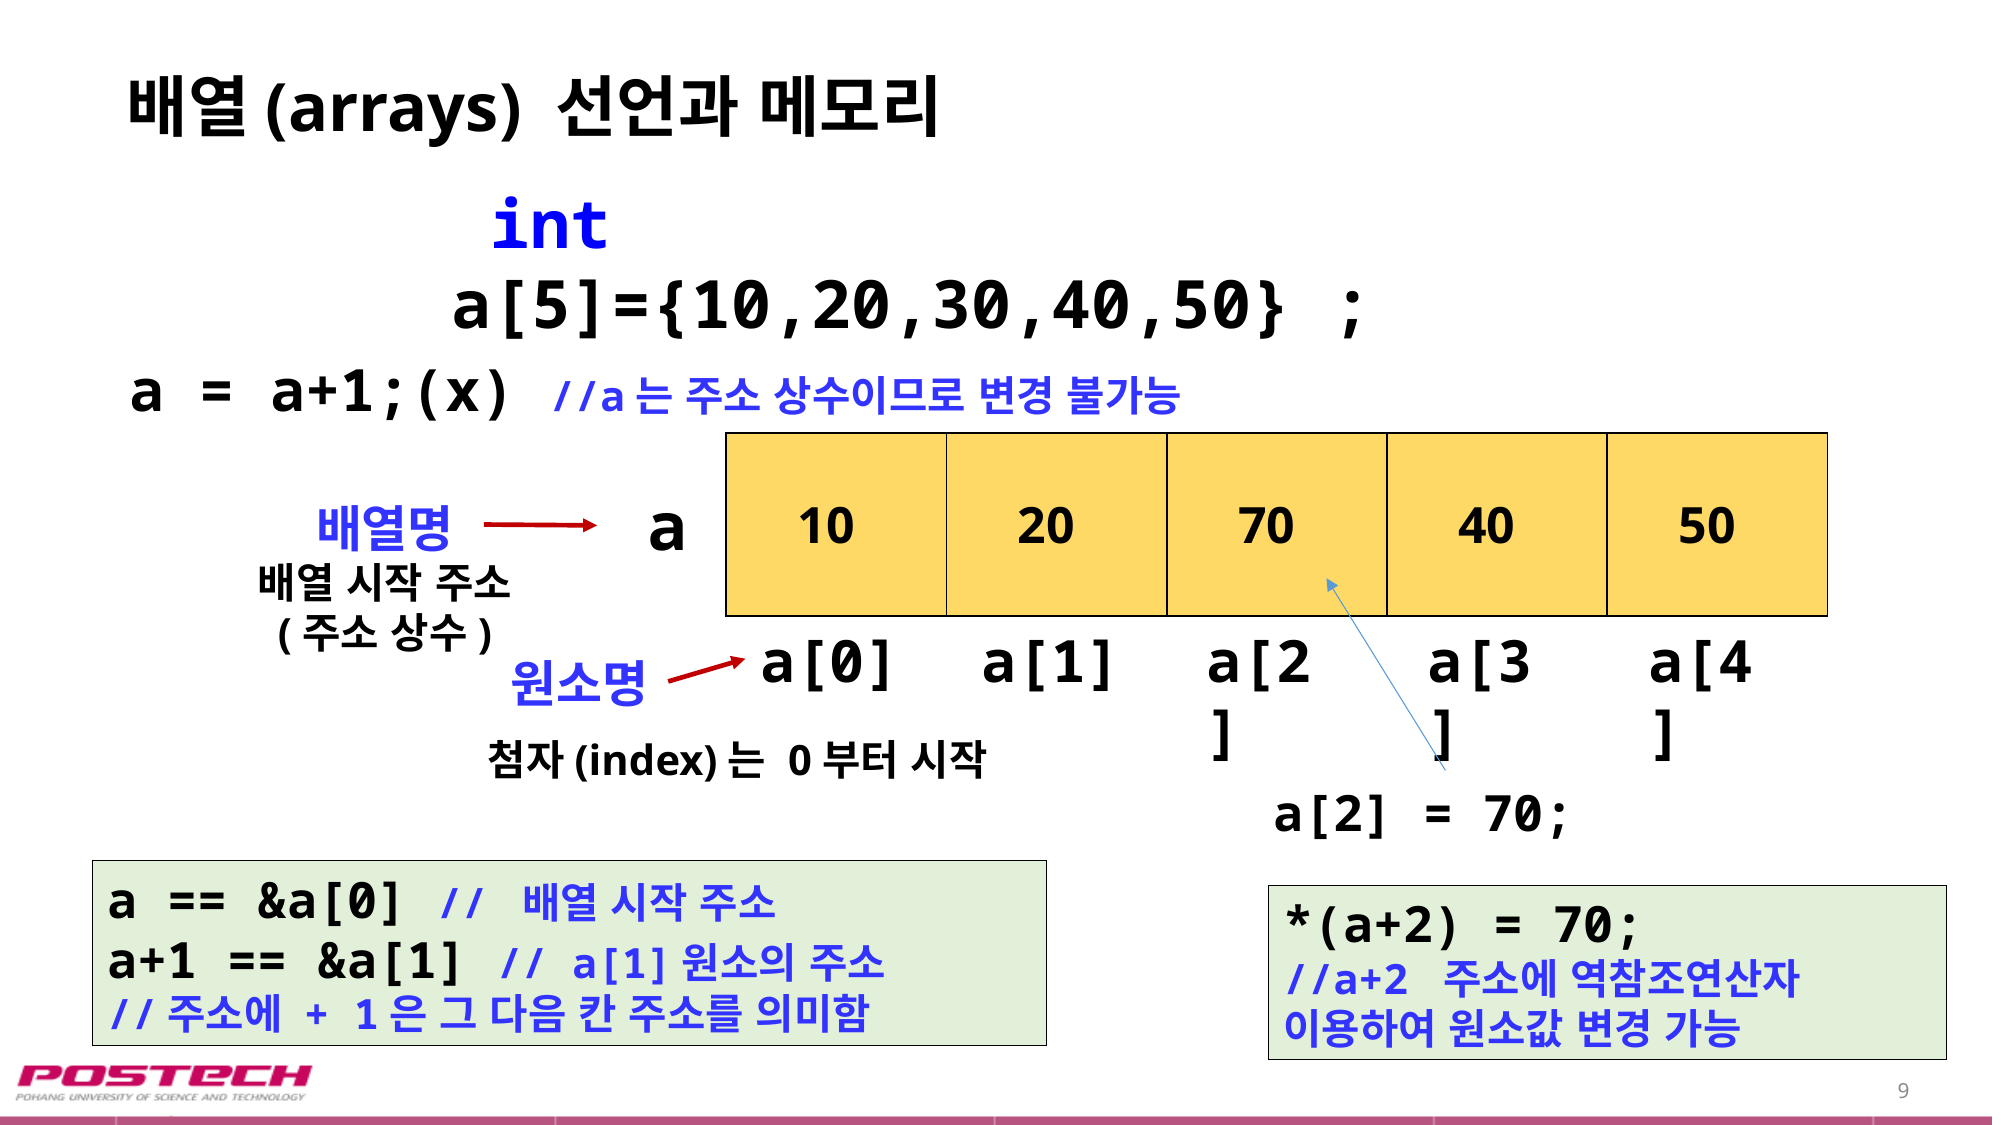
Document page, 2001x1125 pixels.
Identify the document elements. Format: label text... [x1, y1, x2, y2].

table_header 40 [1388, 434, 1606, 615]
picture [0, 1115, 1992, 1125]
table_header 50 [1608, 434, 1827, 615]
slide_number 9 [1827, 1073, 1980, 1111]
text_box 원소명 [495, 645, 664, 720]
table_header 20 [947, 434, 1166, 615]
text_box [668, 659, 751, 682]
title 배열(arrays) 선언과 메모리 [111, 56, 1406, 164]
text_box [1326, 578, 1446, 771]
text_box a[4] [1633, 616, 1787, 772]
text_box a[2] = 70; [1258, 773, 1588, 849]
text_box a[3] [1412, 616, 1566, 772]
text_box a [633, 476, 703, 572]
text_box a[0] [745, 616, 915, 702]
text_box 배열명 배열 시작 주소 (주소 상수) [242, 489, 528, 665]
text_box 첨자(index)는 0부터 시작 [472, 726, 1003, 792]
text_box *(a+2) = 70; //a+2 주소에 역참조연산자 이용하여 원소값 변경 가능 [1268, 885, 1947, 1060]
picture [0, 1047, 320, 1105]
table_header 10 [727, 434, 946, 615]
text_box a == &a[0] // 배열 시작 주소 a+1 == &a[1] // a[1]원소의 주소 //주소에 + 1은 그 다음 칸 주소를 의미함 [92, 860, 1047, 1046]
text_box a = a+1;(x) //a는 주소 상수이므로 변경 불가능 [115, 345, 1210, 431]
table_header 70 [1168, 434, 1386, 615]
text_box int a[5]={10,20,30,40,50} ; [435, 202, 1567, 322]
text_box a[2] [1192, 616, 1326, 771]
text_box a[1] [966, 616, 1136, 702]
